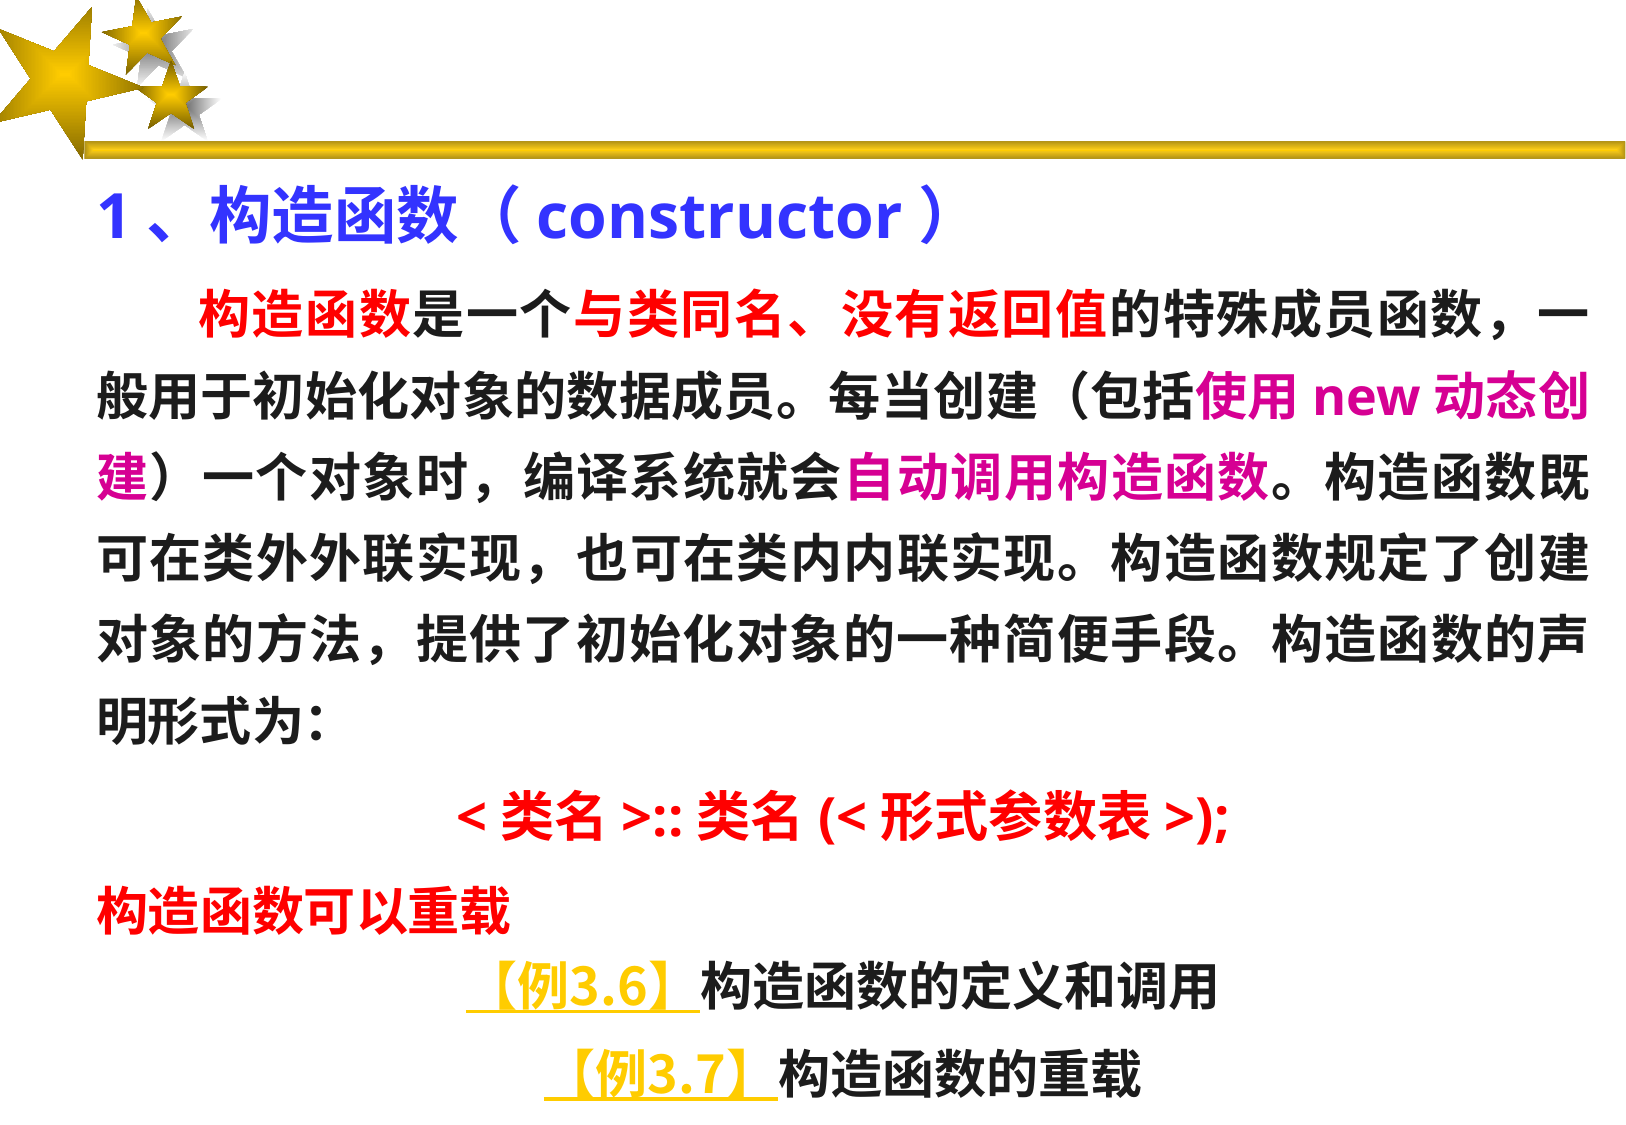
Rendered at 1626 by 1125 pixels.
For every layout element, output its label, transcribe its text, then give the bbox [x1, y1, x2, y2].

list 1、构造函数（constructor） 构造函数是一个与类同名、没有返回值的特殊成员函数，一般用于初始化对象的数据成员。每当创建（包括使用new动态创建）一个对象时，编译系统就会自动调用构造函数。构造函数既可在类外外联实现，也可在类内内联实现。构造函数规定了创建对象的方法，提供了初始化对象的一种简便手段。构造函数的声明形式为： <类名>::类名(<形式参数表>); 构造函数可以重载 【例3.6】构造函数的定义和调用 【例3.7】构造函数的重载 [81, 160, 1605, 1125]
